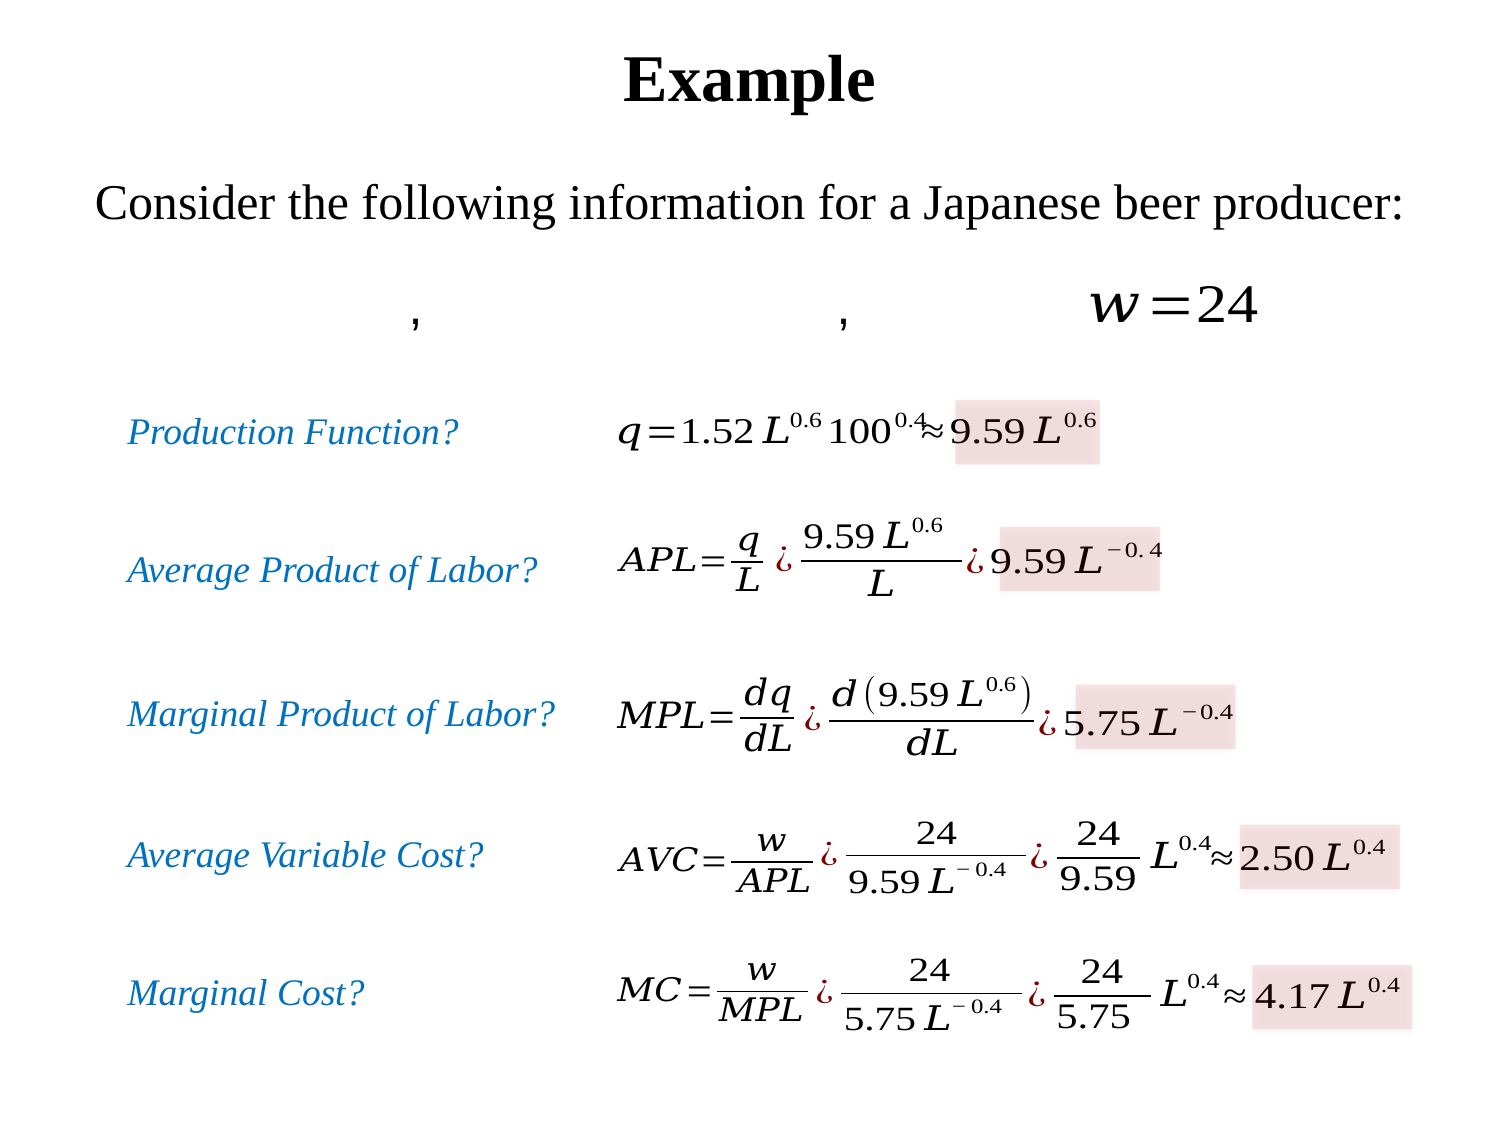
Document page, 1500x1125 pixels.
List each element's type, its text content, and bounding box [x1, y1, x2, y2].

text_box Consider the following information for a Japanese beer producer: [74, 162, 1425, 238]
text_box [955, 399, 1101, 465]
text_box [1252, 964, 1413, 1030]
text_box [1239, 824, 1401, 890]
text_box [999, 526, 1161, 592]
text_box Average Product of Labor? [112, 537, 563, 598]
text_box Average Variable Cost? [112, 822, 507, 883]
text_box Marginal Cost? [112, 960, 463, 1021]
text_box [1075, 684, 1236, 750]
text_box Production Function? [112, 399, 507, 460]
text_box Marginal Product of Labor? [112, 682, 588, 742]
title Example [49, 0, 1451, 151]
